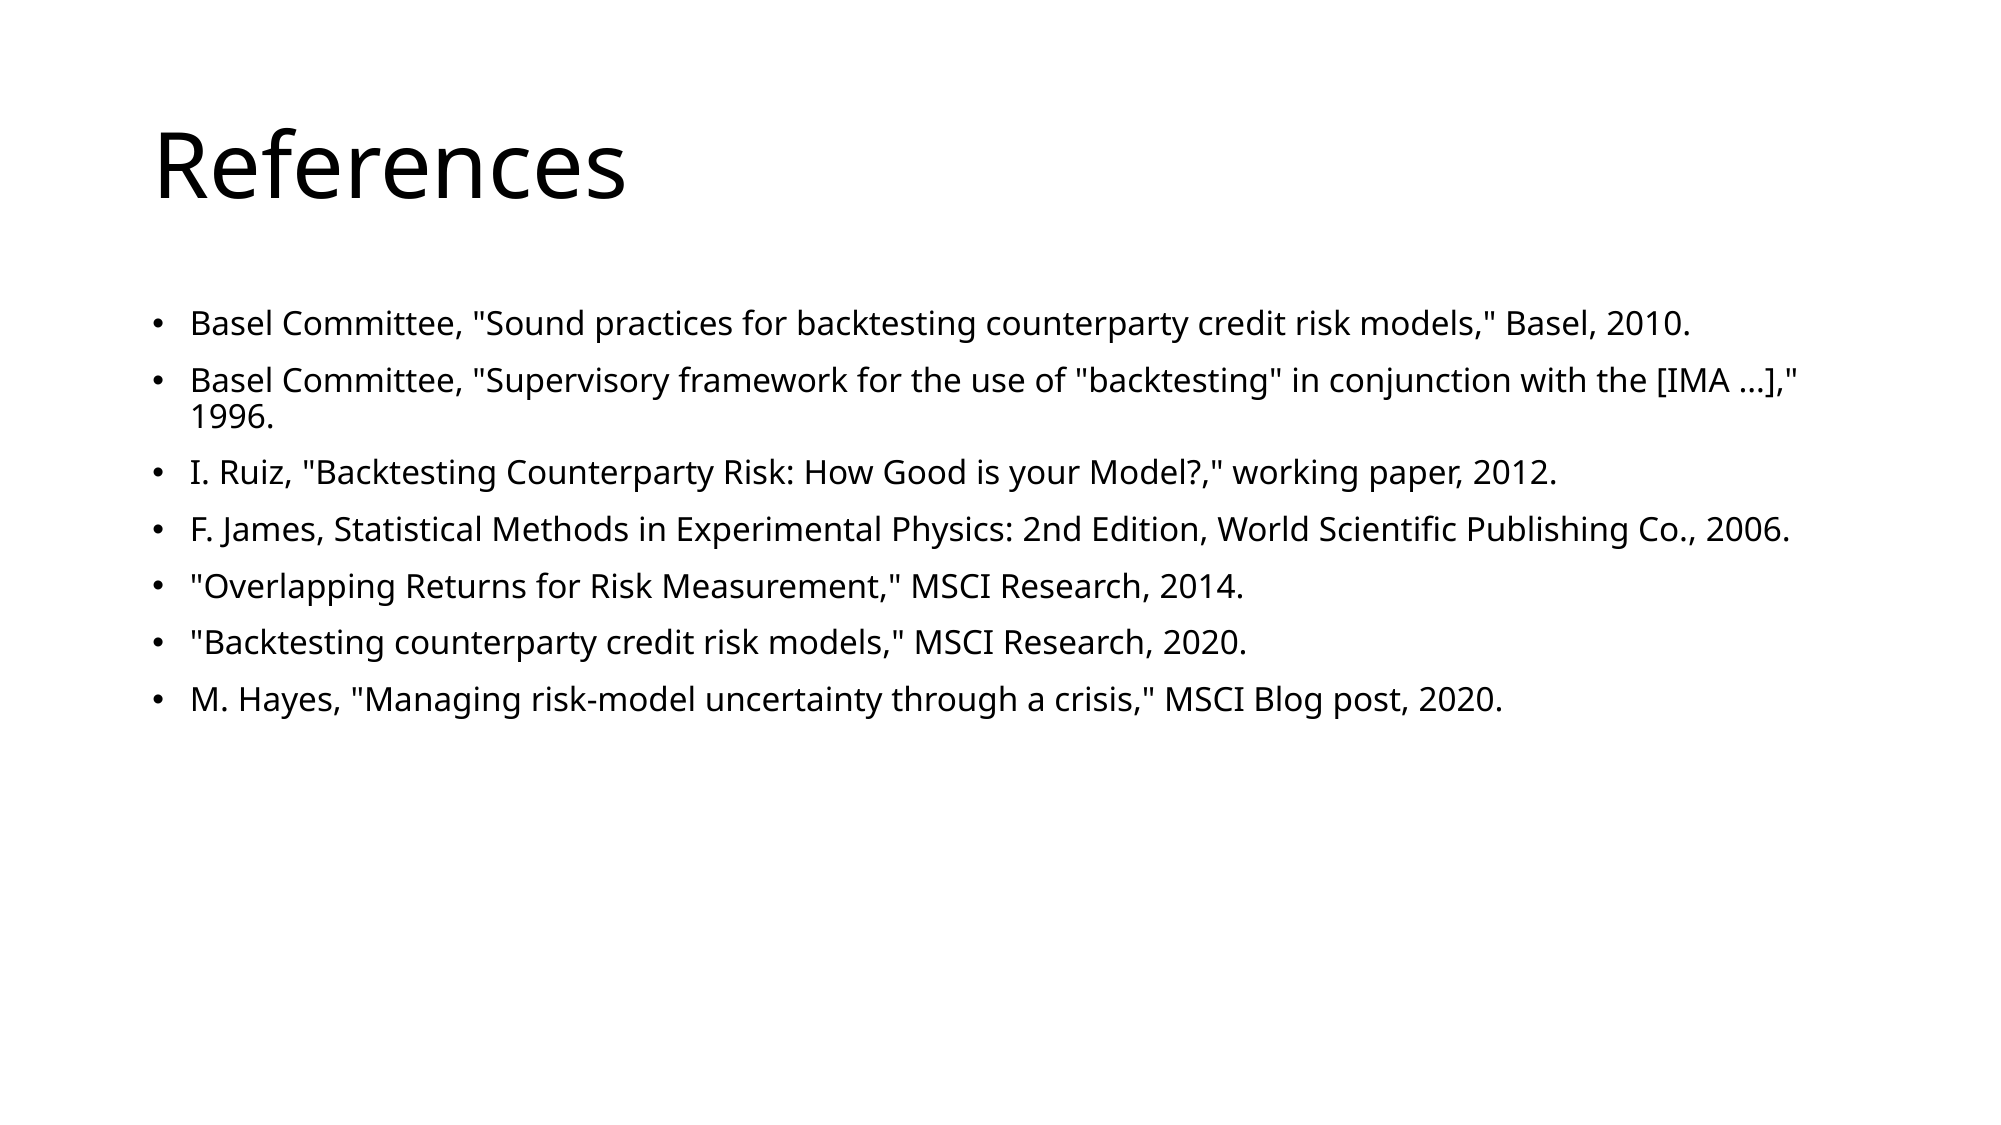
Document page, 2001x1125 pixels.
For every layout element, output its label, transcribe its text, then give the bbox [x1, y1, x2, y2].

list Basel Committee, "Sound practices for backtesting counterparty credit risk models," Basel, 2010. Basel Committee, "Supervisory framework for the use of "backtesting" in conjunction with the [IMA …]," 1996. I. Ruiz, "Backtesting Counterparty Risk: How Good is your Model?," working paper, 2012. F. James, Statistical Methods in Experimental Physics: 2nd Edition, World Scientific Publishing Co., 2006. "Overlapping Returns for Risk Measurement," MSCI Research, 2014. "Backtesting counterparty credit risk models," MSCI Research, 2020. M. Hayes, "Managing risk-model uncertainty through a crisis," MSCI Blog post, 2020. [137, 299, 1863, 1014]
title References [137, 59, 1863, 278]
